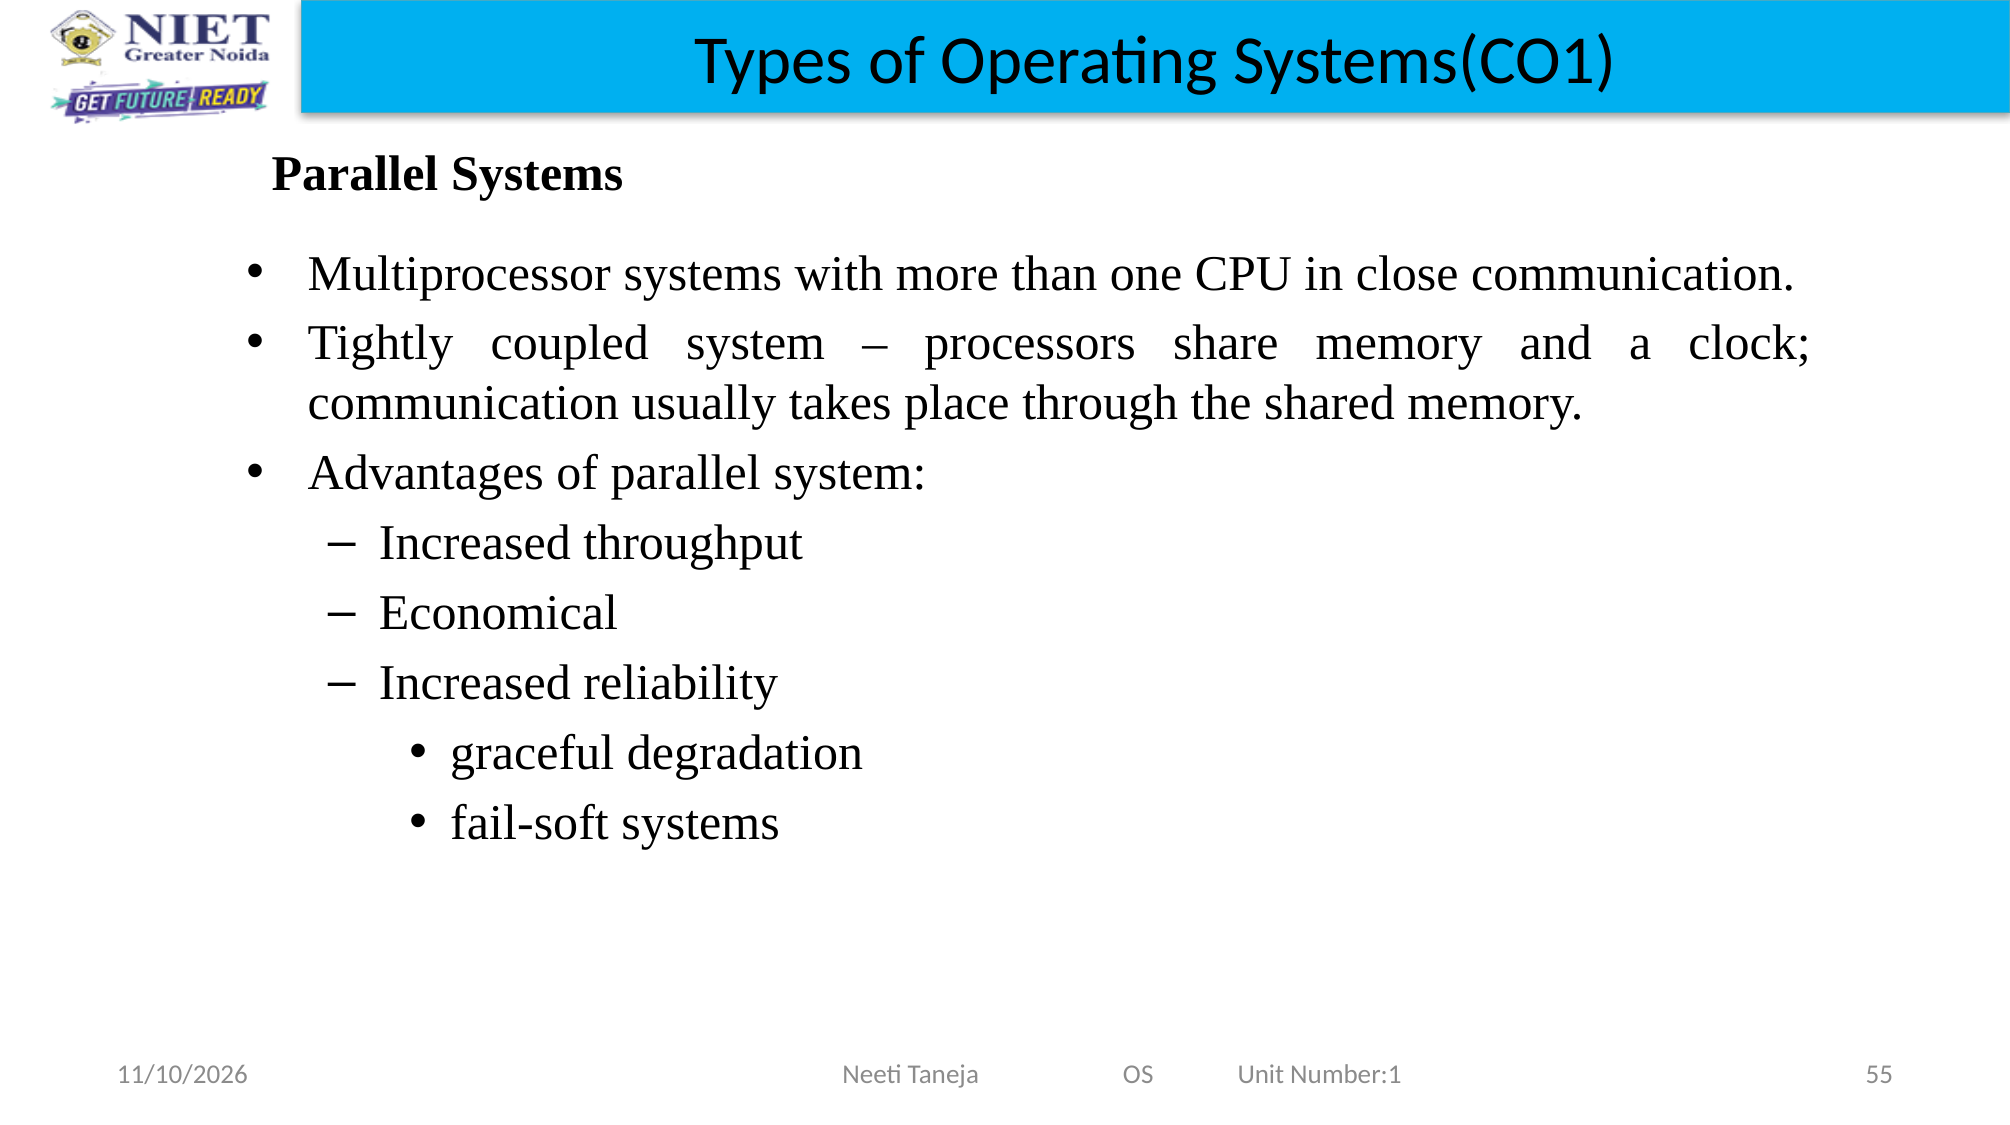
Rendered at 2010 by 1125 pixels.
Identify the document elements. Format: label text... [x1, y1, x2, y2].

title Parallel Systems [255, 132, 1770, 208]
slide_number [100, 1042, 552, 1103]
text_box Multiprocessor systems with more than one CPU in close communication. Tightly coupled system – processors share memory and a clock; communication usually takes place through the shared memory. Advantages of parallel system: Increased throughput Economical Increased reliability graceful degradation fail-soft systems [230, 231, 1828, 976]
text_box Types of Operating Systems(CO1) [320, 0, 2010, 113]
slide_number 55 [1440, 1042, 1910, 1103]
footer Neeti Taneja OS Unit Number:1 [552, 1042, 1440, 1103]
picture [0, 0, 319, 135]
